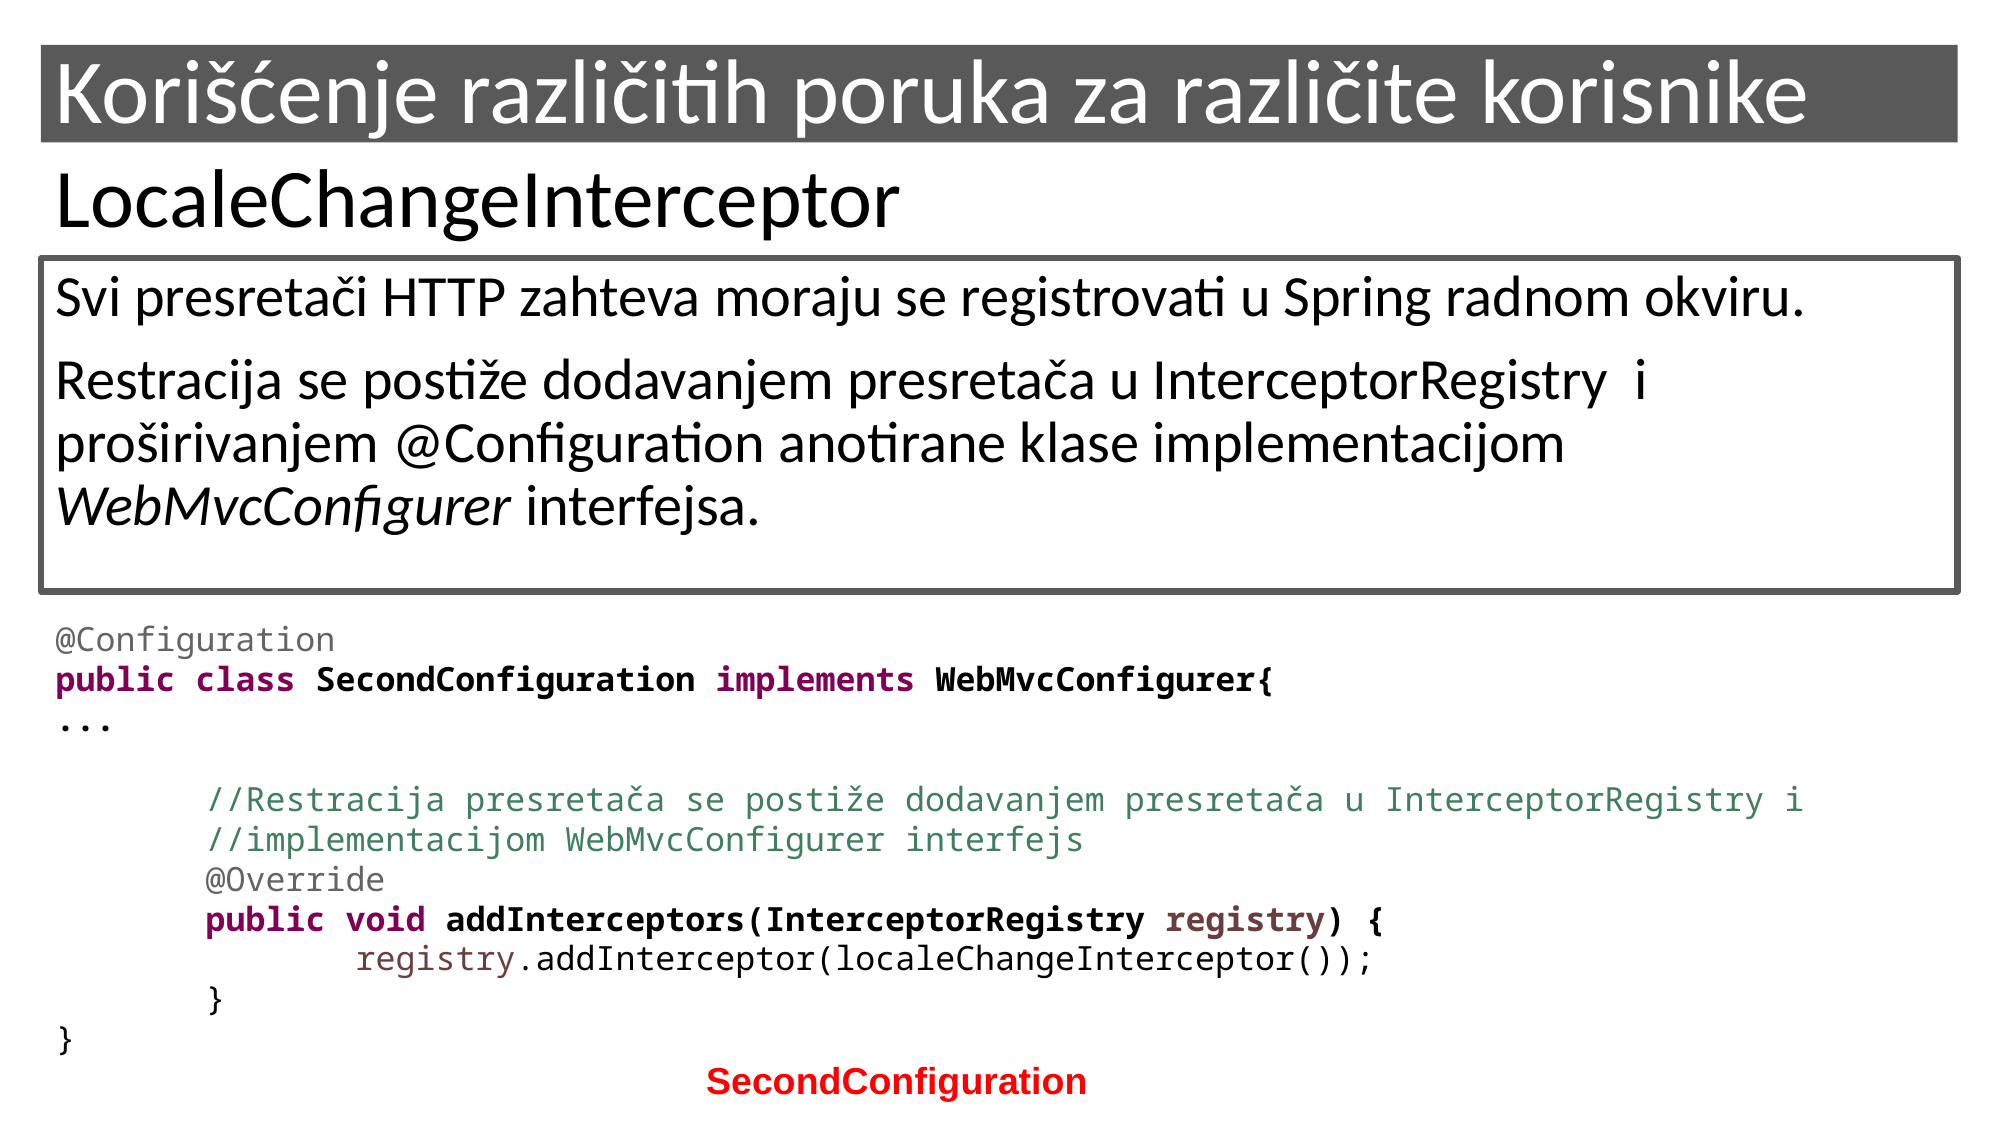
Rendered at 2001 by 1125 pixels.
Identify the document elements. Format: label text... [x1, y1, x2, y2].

text_box SecondConfiguration [691, 1049, 1221, 1110]
title Korišćenje različitih poruka za različite korisnike [40, 44, 1958, 143]
text_box @Configuration public class SecondConfiguration implements WebMvcConfigurer{ ... //Restracija presretača se postiže dodavanjem presretača u InterceptorRegistry i //implementacijom WebMvcConfigurer interfejs @Override public void addInterceptors(InterceptorRegistry registry) { registry.addInterceptor(localeChangeInterceptor()); } } [40, 610, 1958, 1105]
list Svi presretači HTTP zahteva moraju se registrovati u Spring radnom okviru. Restracija se postiže dodavanjem presretača u InterceptorRegistry i proširivanjem @Configuration anotirane klase implementacijom WebMvcConfigurer interfejsa. [40, 258, 1958, 592]
text_box LocaleChangeInterceptor [40, 157, 1958, 244]
